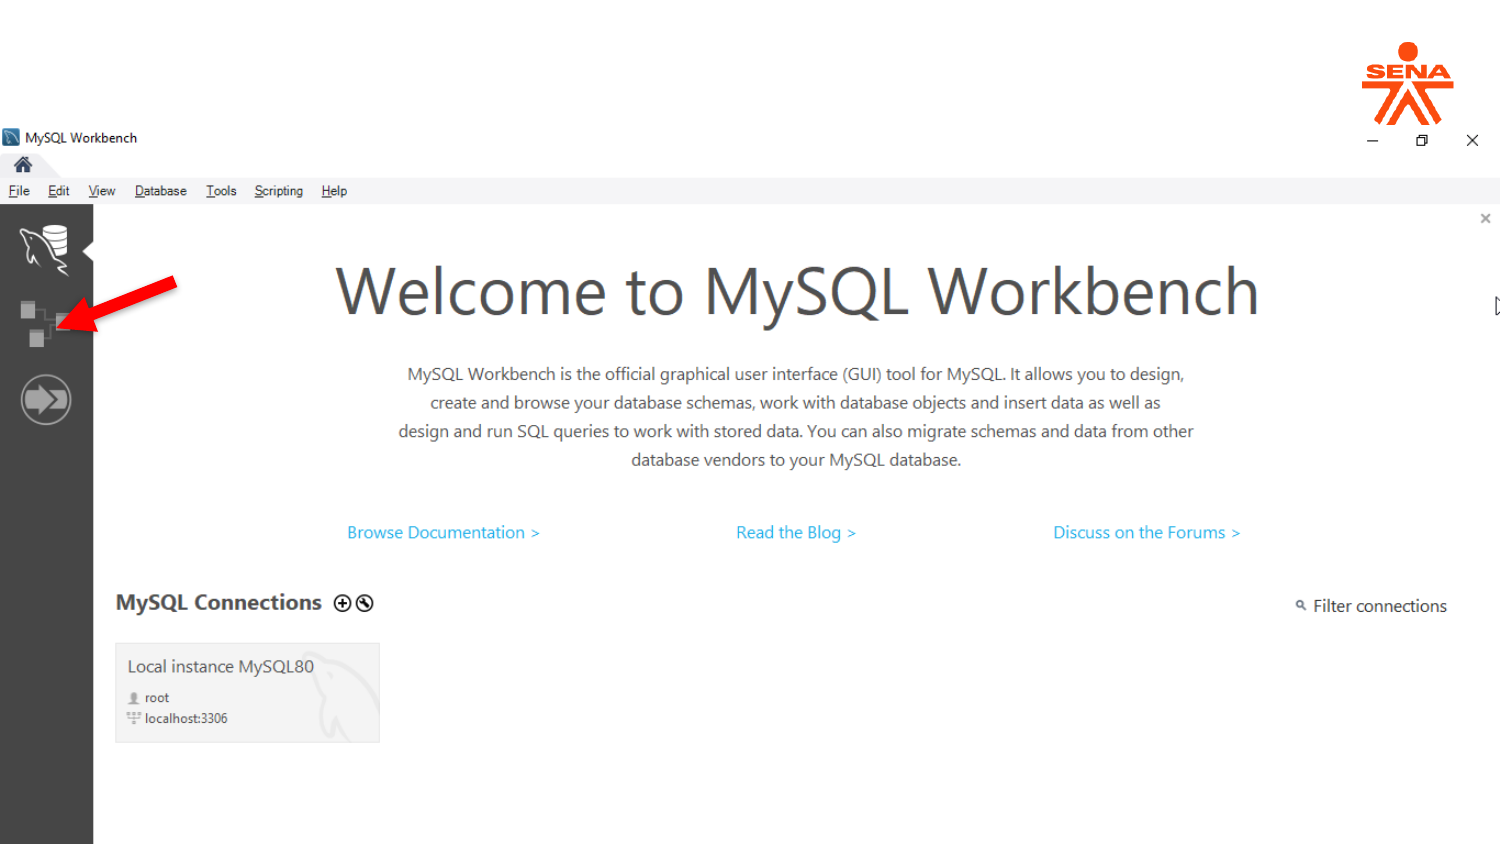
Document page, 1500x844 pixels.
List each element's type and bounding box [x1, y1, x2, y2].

text_box [56, 280, 176, 329]
picture [0, 0, 1500, 125]
text_box [0, 125, 1500, 844]
